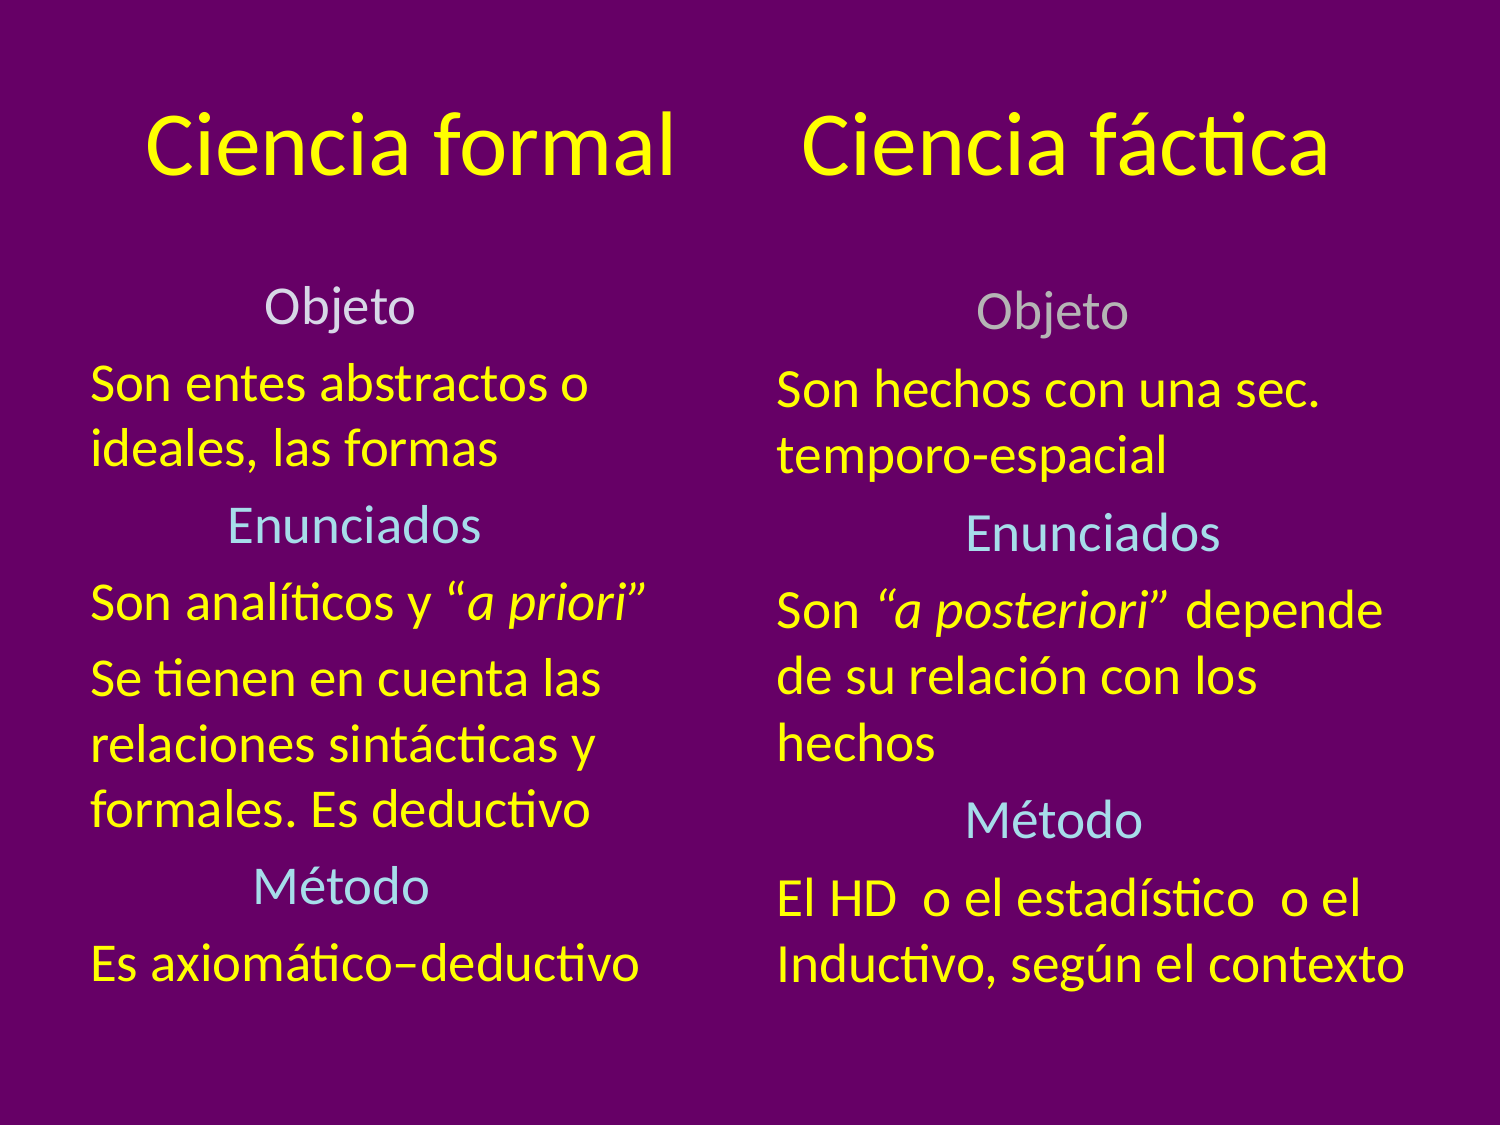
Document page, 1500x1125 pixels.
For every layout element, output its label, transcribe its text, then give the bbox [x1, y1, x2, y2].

list Objeto Son entes abstractos o ideales, las formas Enunciados Son analíticos y “a priori” Se tienen en cuenta las relaciones sintácticas y formales. Es deductivo Método Es axiomático–deductivo [75, 262, 738, 1005]
title Ciencia formal Ciencia fáctica [75, 45, 1425, 233]
list Objeto Son hechos con una sec. temporo-espacial Enunciados Son “a posteriori” depende de su relación con los hechos Método El HD o el estadístico o el Inductivo, según el contexto [761, 267, 1425, 1010]
